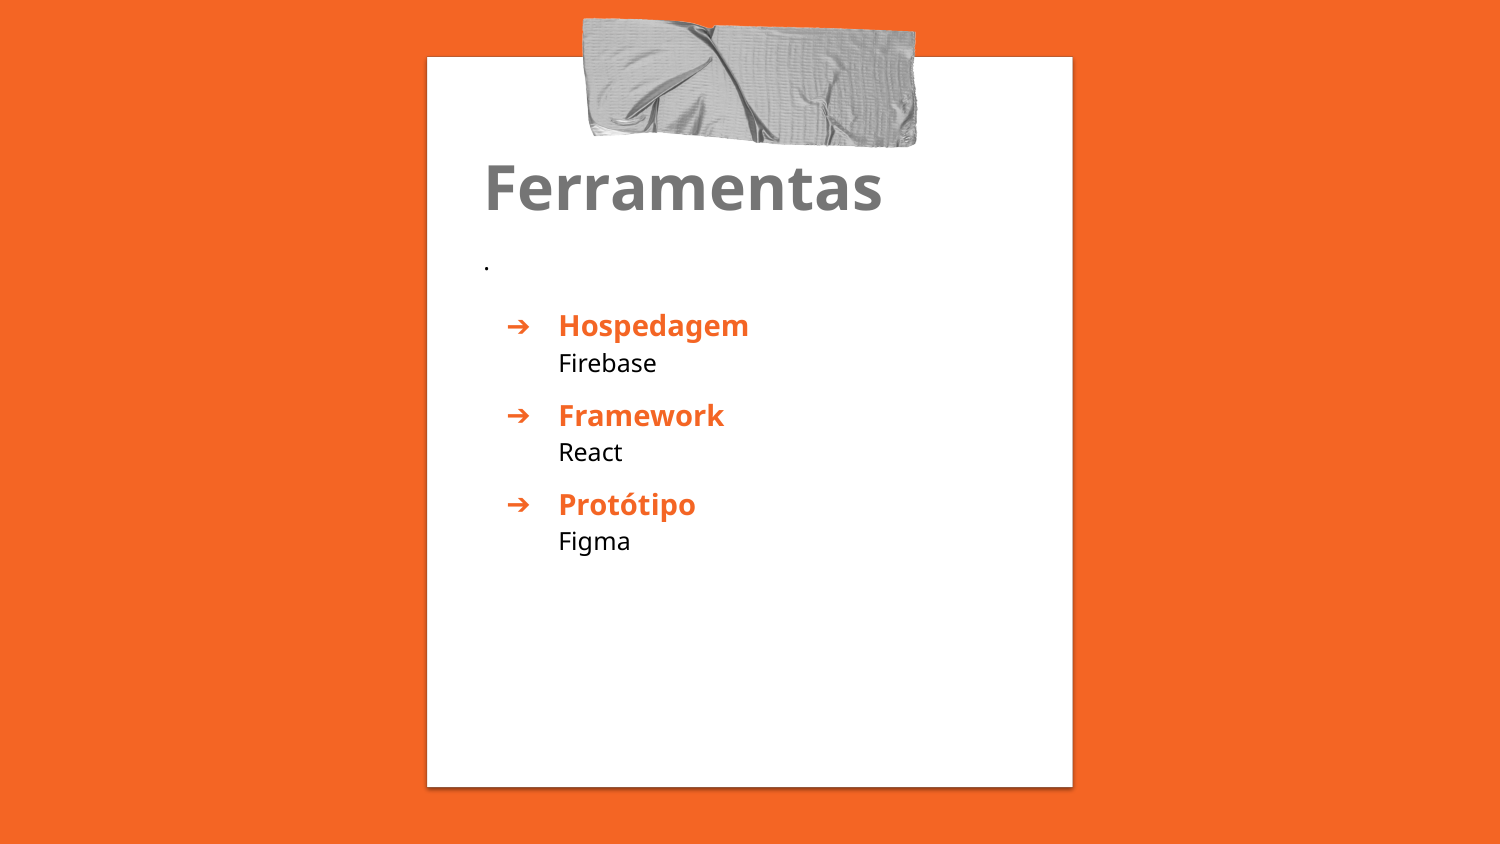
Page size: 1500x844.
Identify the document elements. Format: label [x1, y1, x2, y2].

picture [400, 16, 1100, 818]
